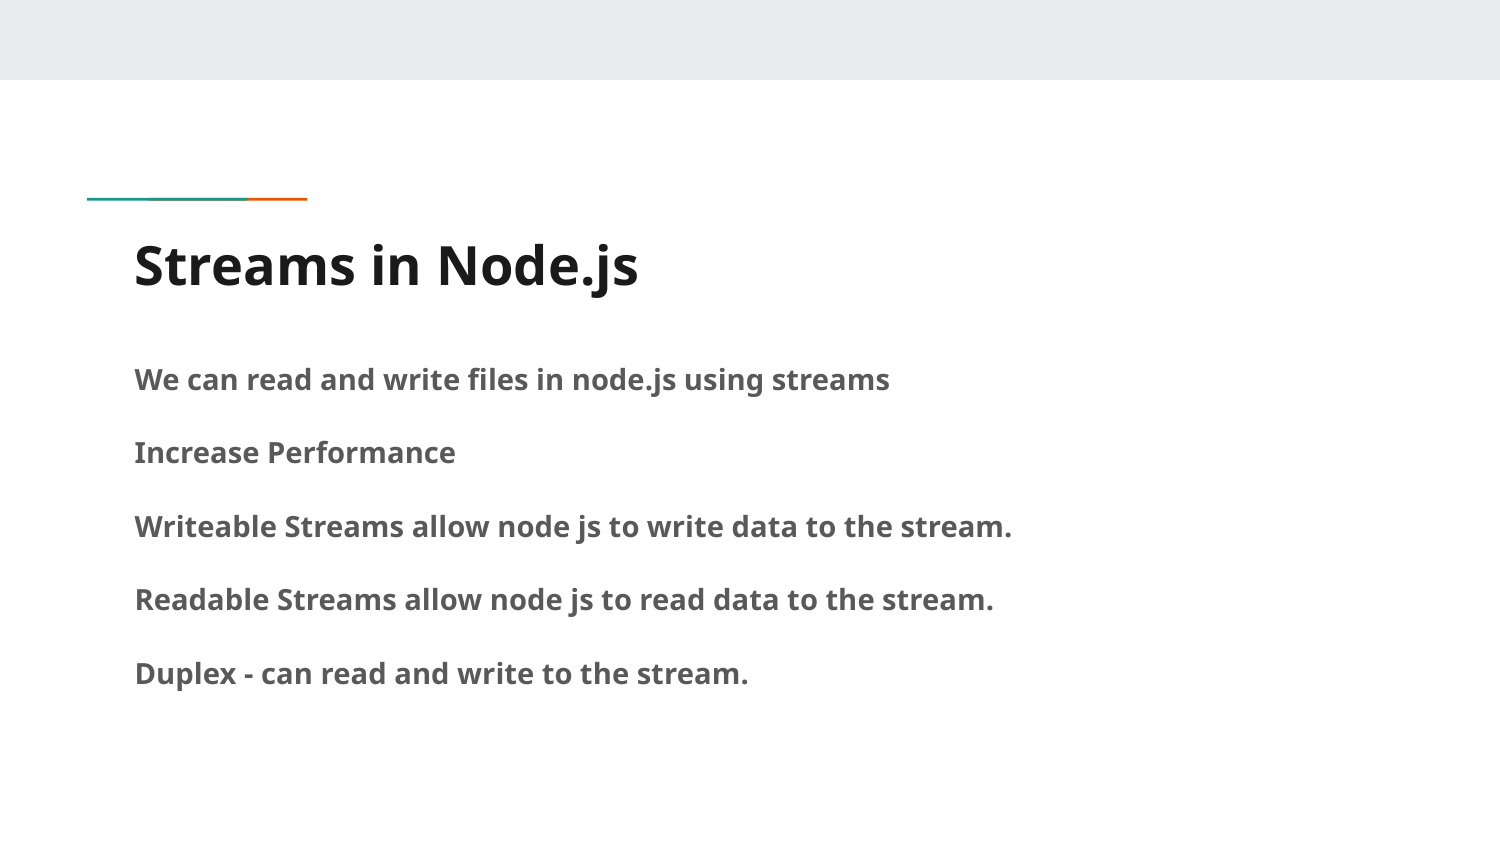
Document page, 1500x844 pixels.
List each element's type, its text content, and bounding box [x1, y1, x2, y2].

list We can read and write files in node.js using streams Increase Performance Writeable Streams allow node js to write data to the stream. Readable Streams allow node js to read data to the stream. Duplex - can read and write to the stream. [119, 341, 1381, 712]
title Streams in Node.js [119, 216, 1381, 305]
